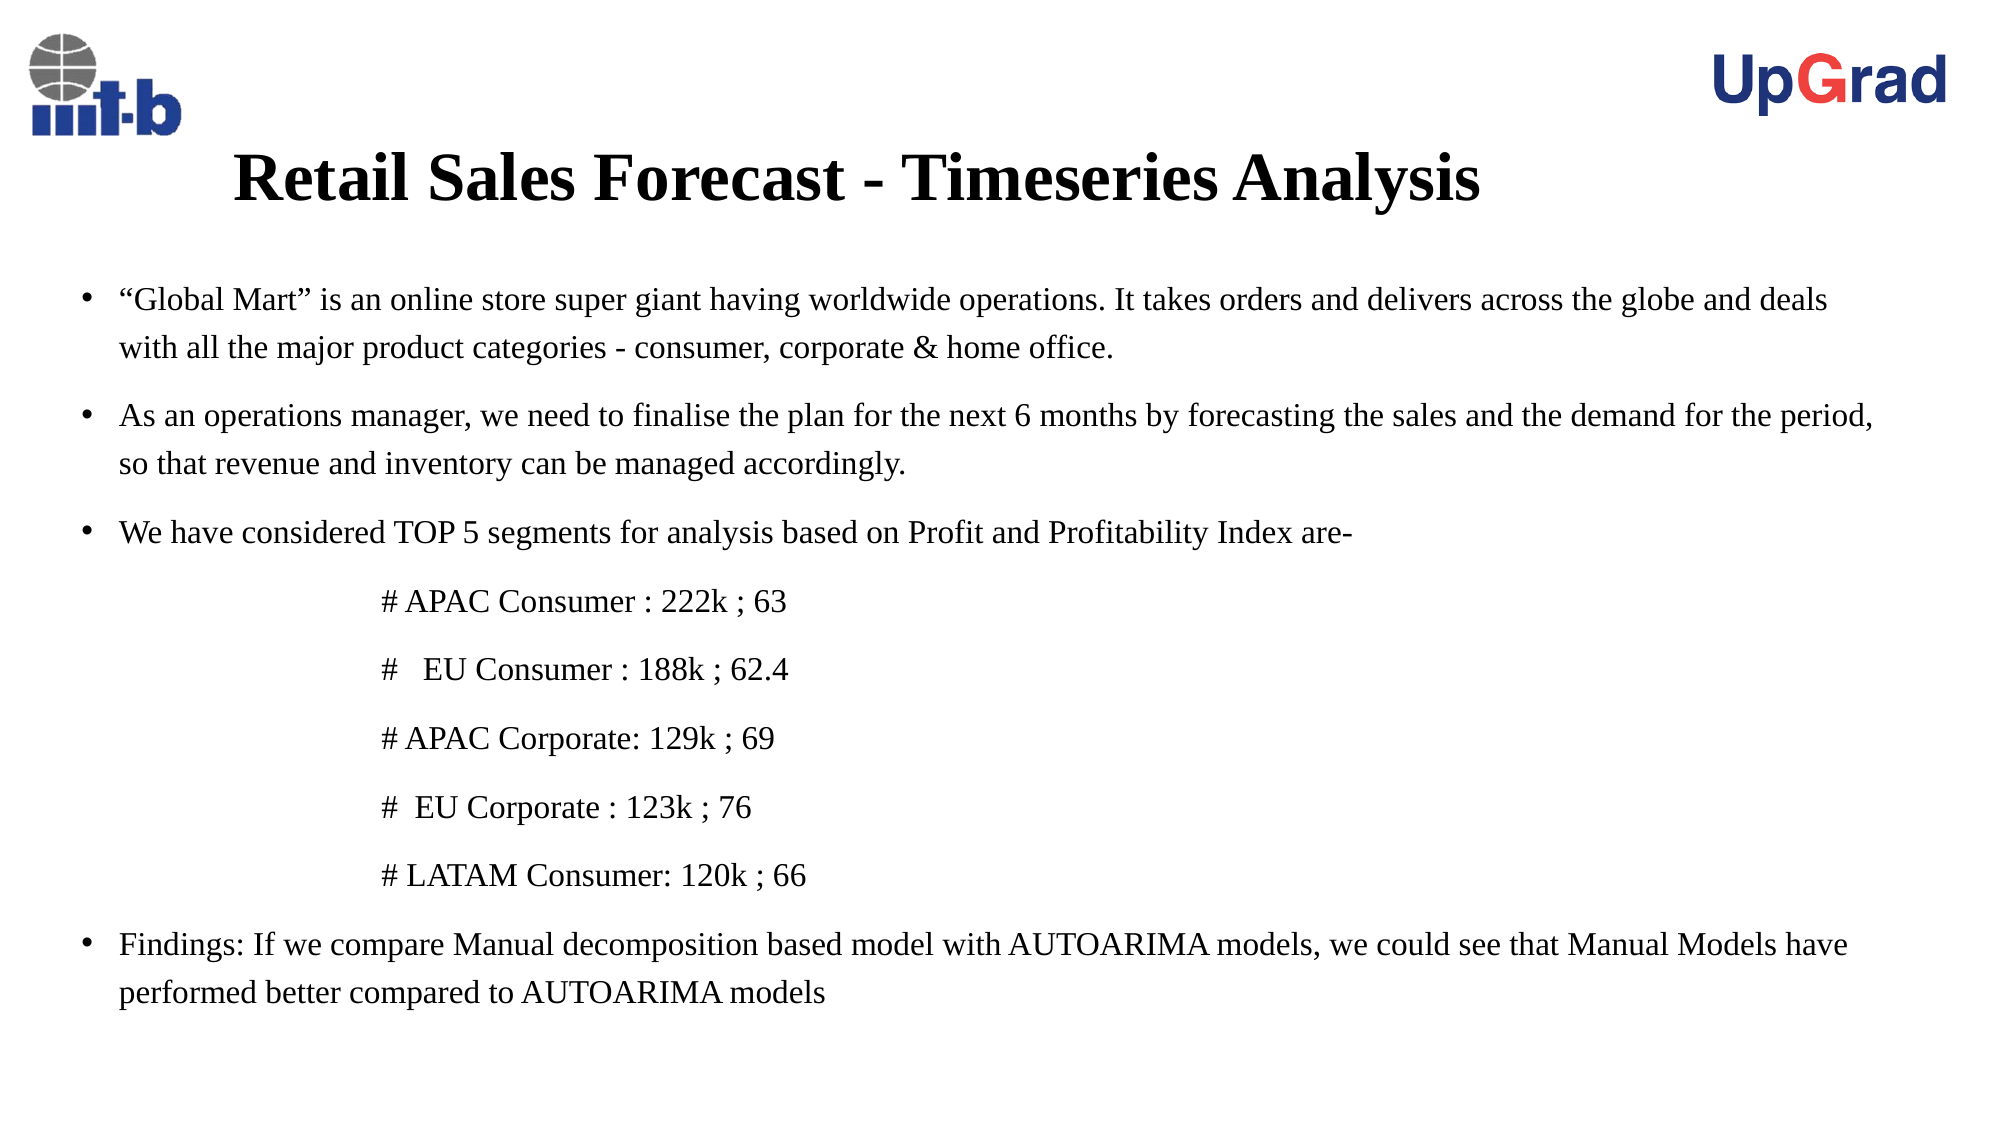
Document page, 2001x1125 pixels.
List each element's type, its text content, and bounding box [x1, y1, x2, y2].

title Retail Sales Forecast - Timeseries Analysis [218, 108, 1747, 249]
picture [1714, 53, 1952, 116]
list “Global Mart” is an online store super giant having worldwide operations. It takes orders and delivers across the globe and deals with all the major product categories - consumer, corporate & home office. As an operations manager, we need to finalise the plan for the next 6 months by forecasting the sales and the demand for the period, so that revenue and inventory can be managed accordingly. We have considered TOP 5 segments for analysis based on Profit and Profitability Index are- # APAC Consumer : 222k ; 63 # EU Consumer : 188k ; 62.4 # APAC Corporate: 129k ; 69 # EU Corporate : 123k ; 76 # LATAM Consumer: 120k ; 66 Findings: If we compare Manual decomposition based model with AUTOARIMA models, we could see that Manual Models have performed better compared to AUTOARIMA models [66, 200, 1899, 1088]
picture [0, 29, 208, 163]
